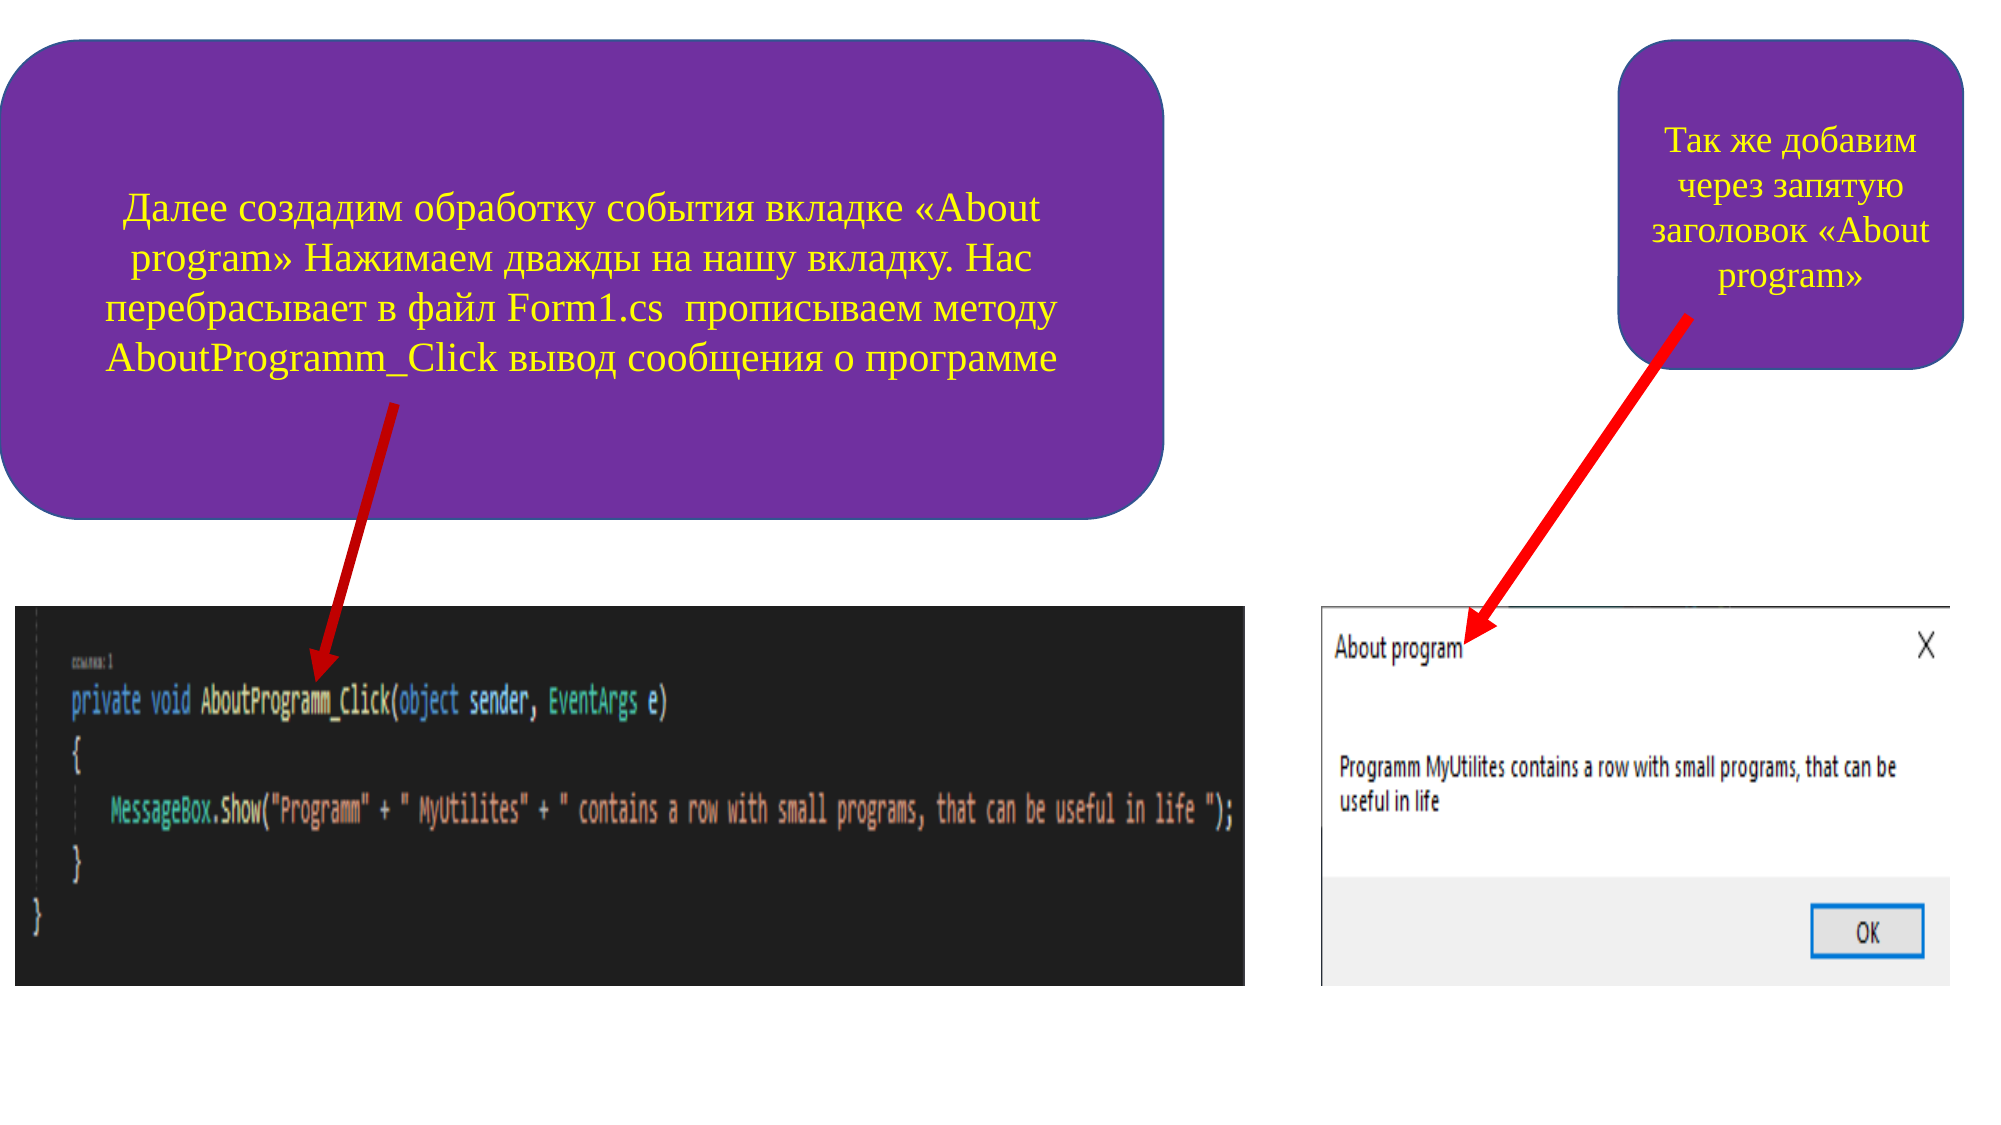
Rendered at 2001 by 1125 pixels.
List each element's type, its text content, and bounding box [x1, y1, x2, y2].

picture [1321, 606, 1950, 986]
text_box Далее создадим обработку события вкладке «About program» Нажимаем дважды на нашу вкладку. Нас перебрасывает в файл Form1.cs прописываем методу AboutProgramm_Click вывод сообщения о программе [0, 39, 1165, 520]
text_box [315, 403, 395, 683]
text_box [1463, 316, 1690, 645]
picture [15, 606, 1245, 986]
text_box Так же добавим через запятую заголовок «About program» [1617, 39, 1965, 370]
